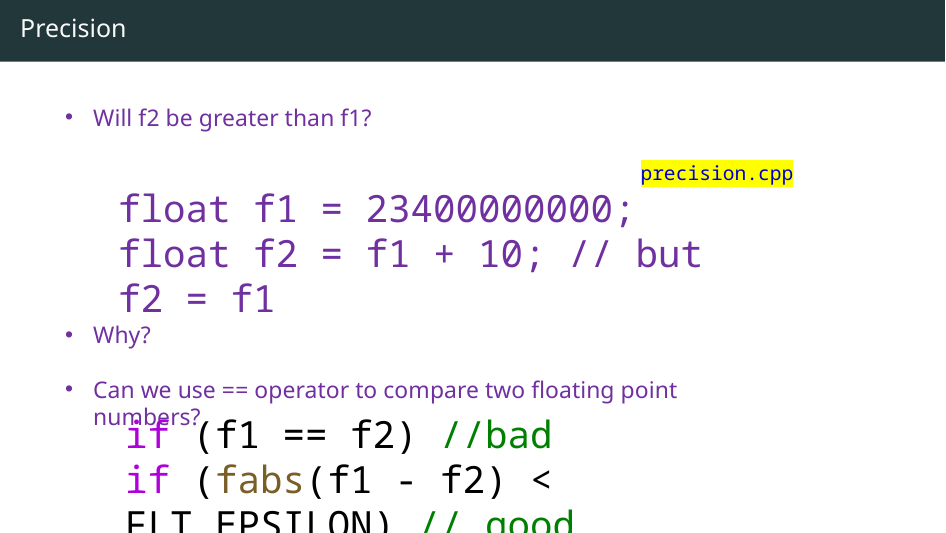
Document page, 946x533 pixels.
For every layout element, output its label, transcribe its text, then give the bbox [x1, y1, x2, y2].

text_box if (f1 == f2) //bad if (fabs(f1 - f2) < FLT_EPSILON) // good [110, 403, 823, 533]
title Precision [20, 12, 740, 43]
text_box precision.cpp [625, 153, 809, 192]
list Will f2 be greater than f1? float f1 = 23400000000; float f2 = f1 + 10; // but f2 = f1 Why? Can we use == operator to compare two floating point numbers? [65, 103, 722, 389]
